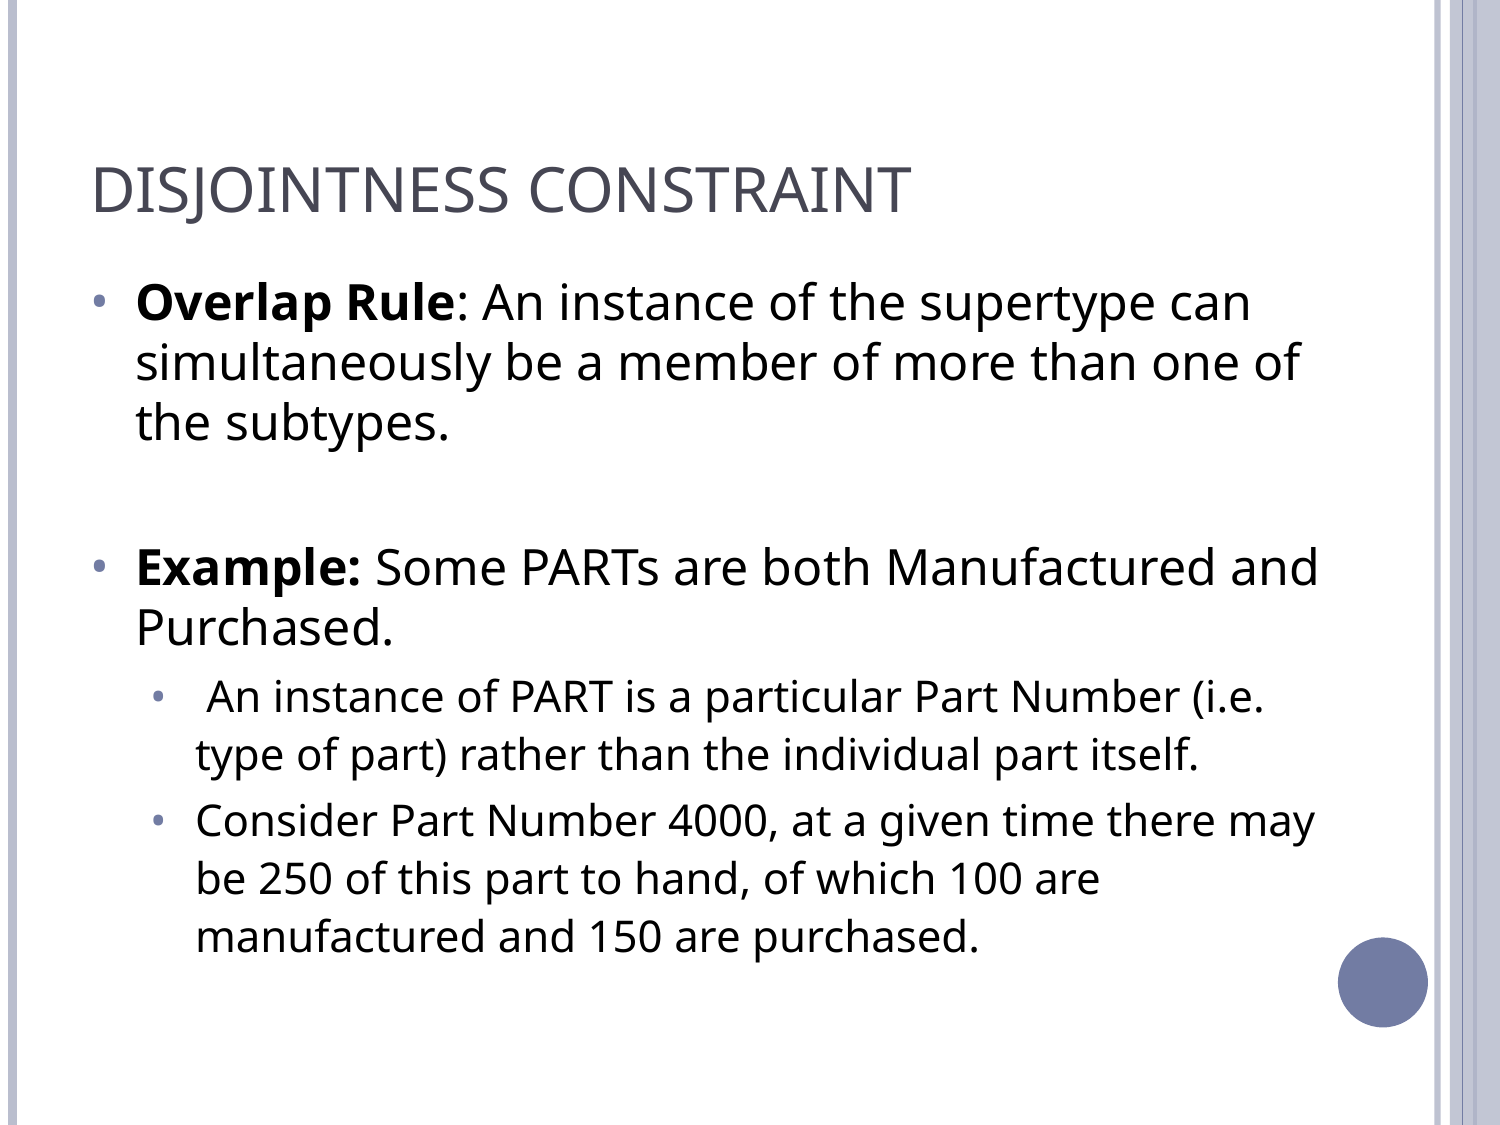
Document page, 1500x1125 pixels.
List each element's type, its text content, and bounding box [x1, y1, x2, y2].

title Disjointness constraint [75, 45, 1300, 233]
list Overlap Rule: An instance of the supertype can simultaneously be a member of more than one of the subtypes. Example: Some PARTs are both Manufactured and Purchased. An instance of PART is a particular Part Number (i.e. type of part) rather than the individual part itself. Consider Part Number 4000, at a given time there may be 250 of this part to hand, of which 100 are manufactured and 150 are purchased. [75, 262, 1350, 1062]
